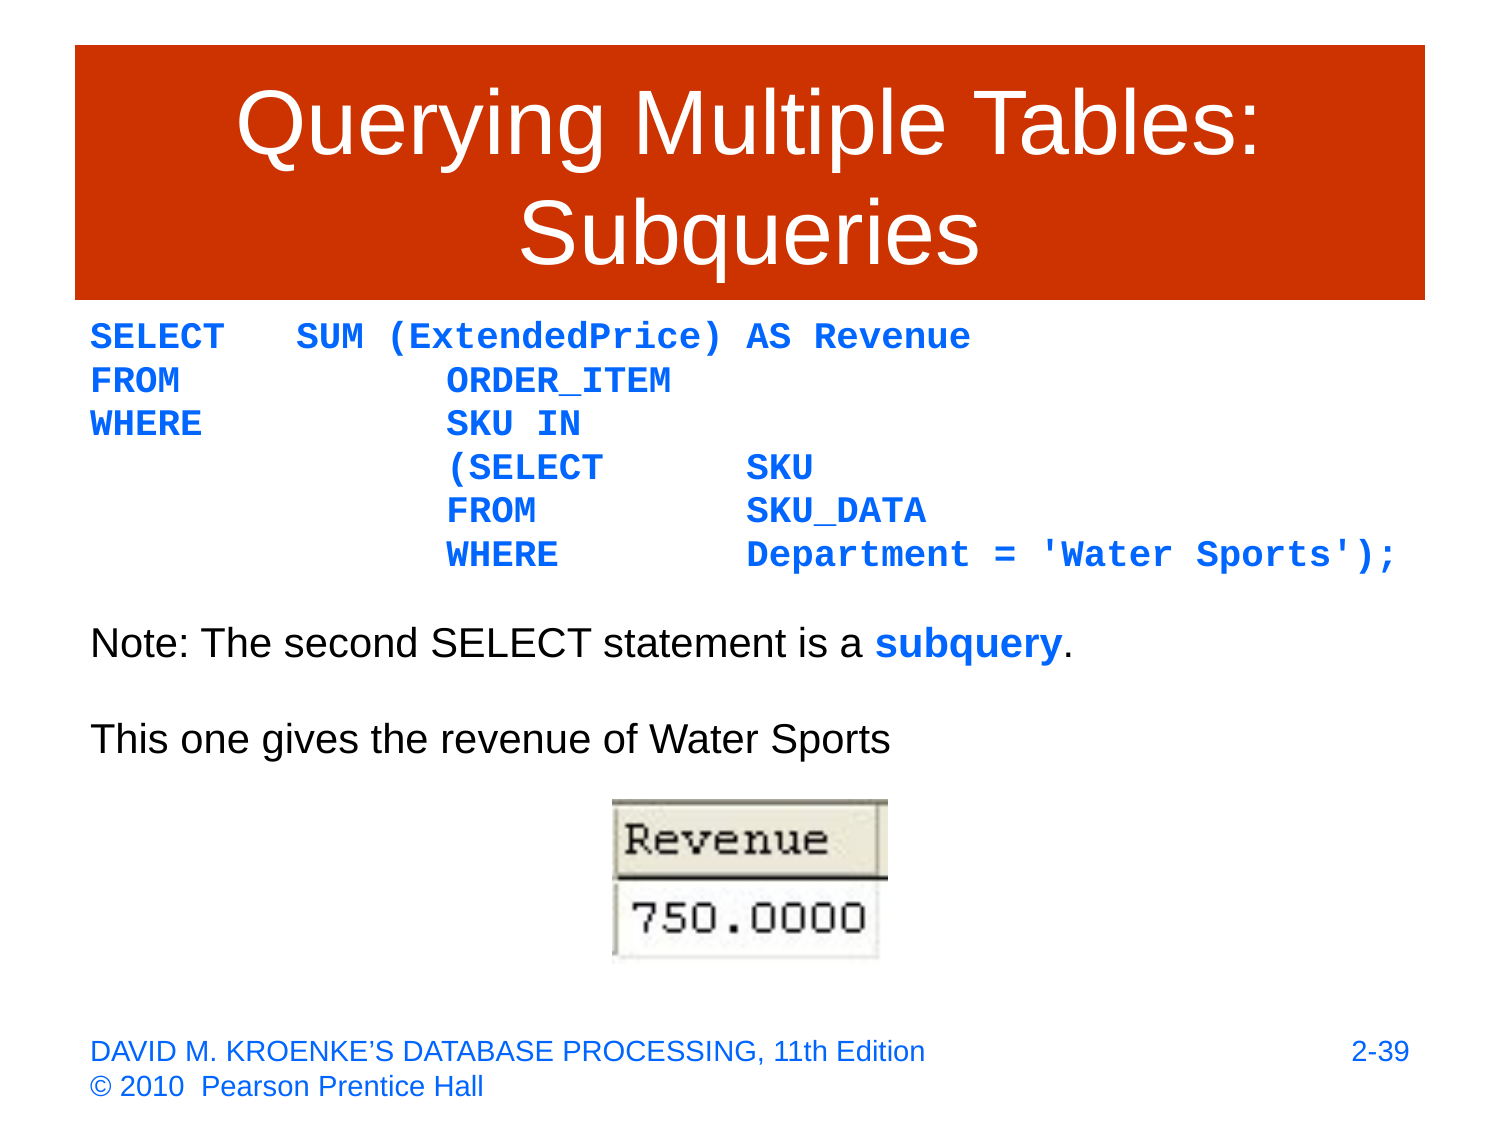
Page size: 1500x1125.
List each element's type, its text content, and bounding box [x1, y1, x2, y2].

list SELECT SUM (ExtendedPrice) AS Revenue FROM ORDER_ITEM WHERE SKU IN (SELECT SKU FROM SKU_DATA WHERE Department = 'Water Sports'); Note: The second SELECT statement is a subquery. This one gives the revenue of Water Sports [75, 312, 1425, 750]
footer DAVID M. KROENKE’S DATABASE PROCESSING, 11th Edition © 2010 Pearson Prentice Hall [74, 1024, 1051, 1104]
title Querying Multiple Tables: Subqueries [75, 45, 1425, 300]
picture [612, 799, 888, 964]
slide_number 2-39 [1074, 1024, 1426, 1103]
